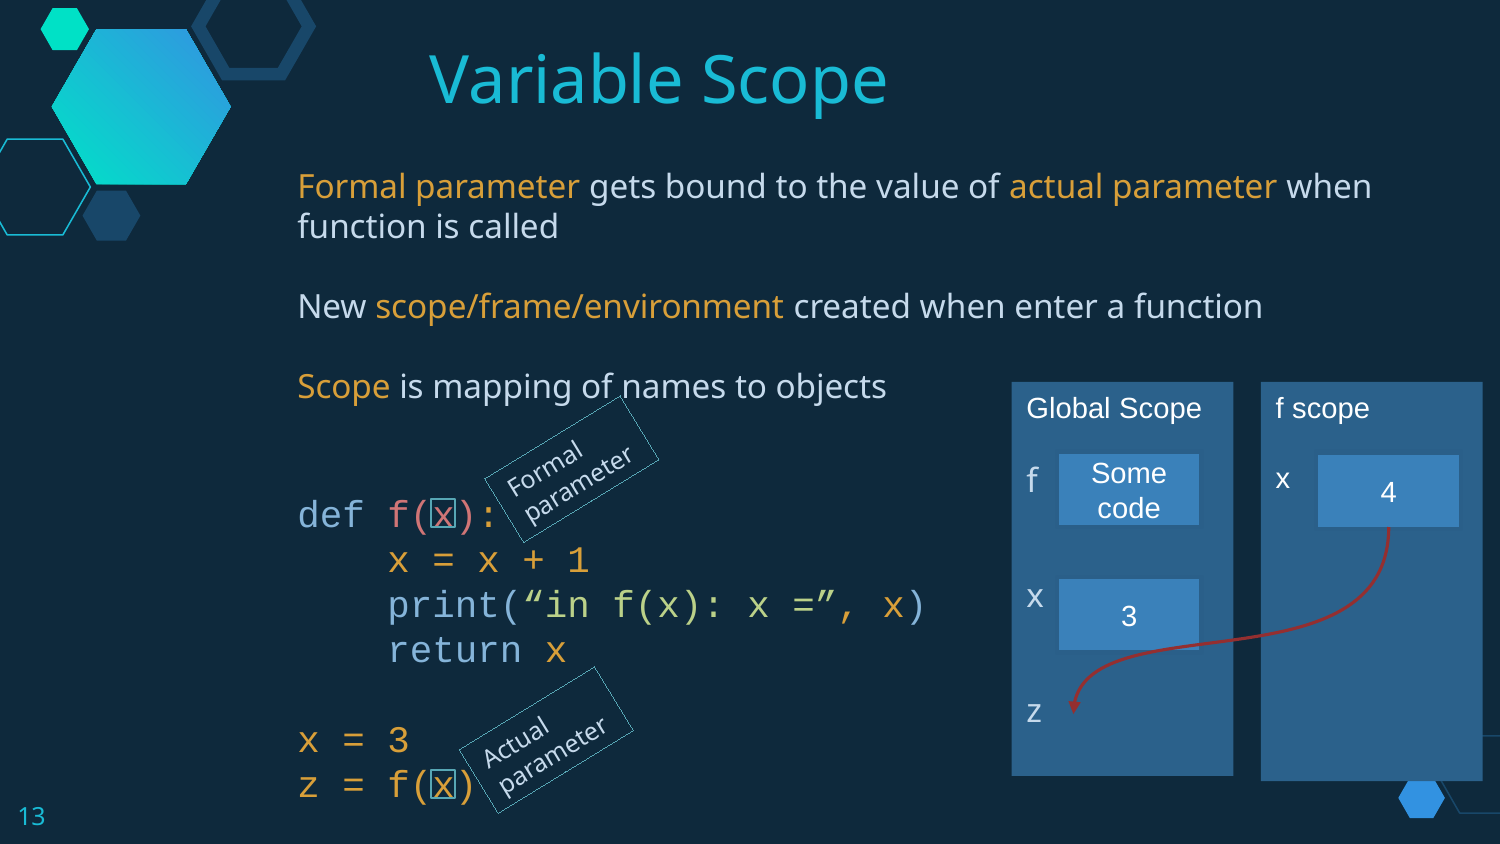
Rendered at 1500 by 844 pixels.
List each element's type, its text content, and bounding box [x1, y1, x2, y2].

text_box Variable Scope [415, 29, 905, 125]
text_box Some code [1055, 449, 1204, 529]
text_box Formal parameter gets bound to the value of actual parameter when function is called New scope/frame/environment created when enter a function Scope is mapping of names to objects def f(x): x = x + 1 print(“in f(x): x =”, x) return x x = 3 z = f(x) [282, 158, 1405, 844]
text_box 4 [1314, 451, 1463, 531]
text_box Actual parameter [459, 666, 634, 814]
text_box Formal parameter [484, 395, 659, 543]
text_box Global Scope f x z [1011, 381, 1234, 776]
text_box [429, 768, 457, 800]
slide_number 13 [2, 785, 93, 844]
text_box 3 [1055, 575, 1132, 655]
text_box [429, 497, 457, 529]
text_box f scope x [1260, 381, 1483, 782]
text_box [1137, 462, 1325, 779]
